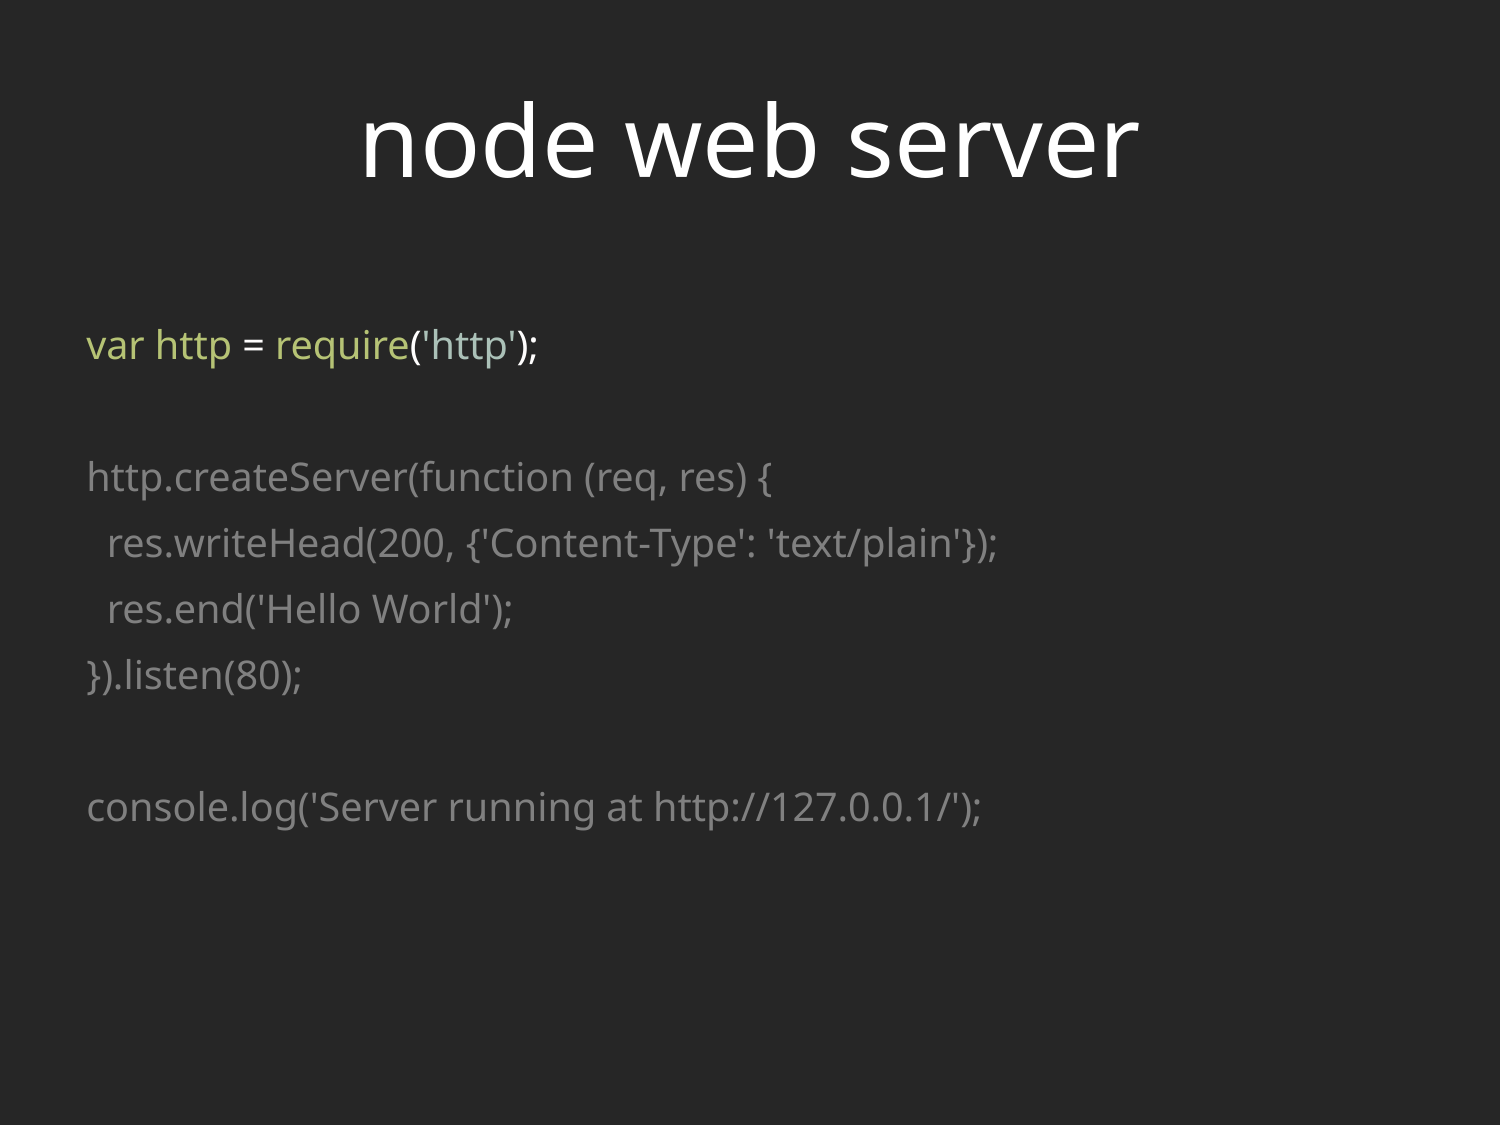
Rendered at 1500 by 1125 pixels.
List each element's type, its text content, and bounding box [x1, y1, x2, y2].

title node web server [112, 19, 1388, 255]
text_box var http = require('http'); http.createServer(function (req, res) { res.writeHead(200, {'Content-Type': 'text/plain'}); res.end('Hello World'); }).listen(80); console.log('Server running at http://127.0.0.1/'); [86, 269, 1440, 886]
